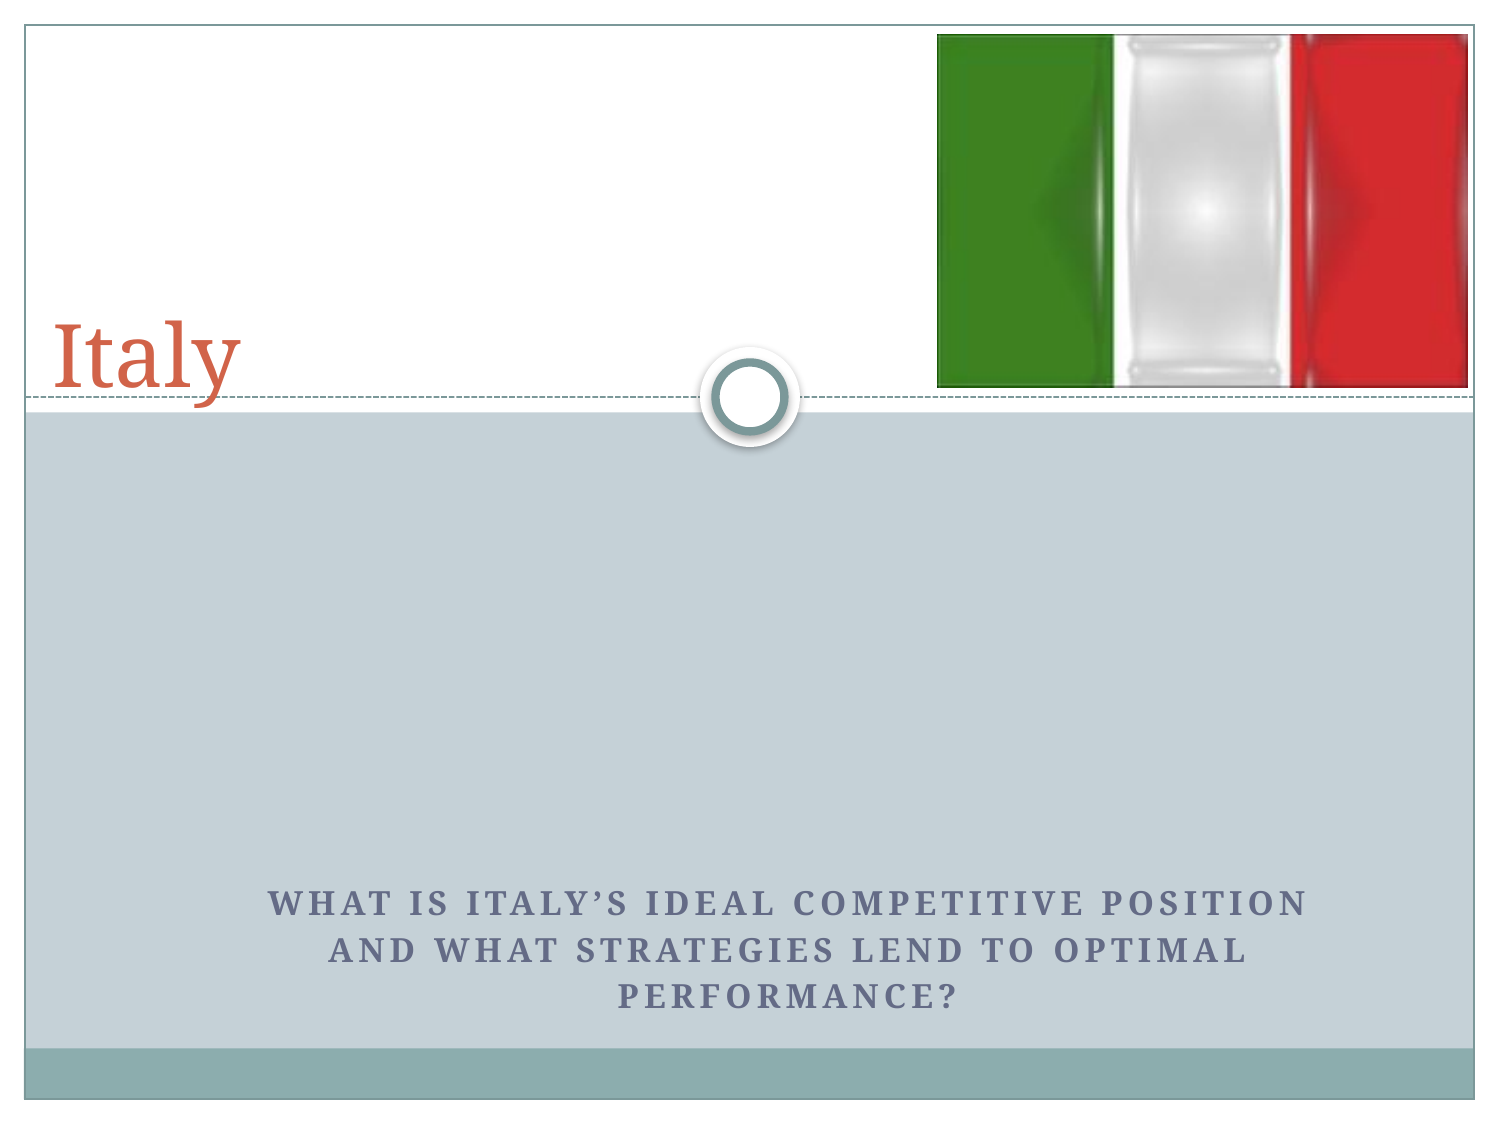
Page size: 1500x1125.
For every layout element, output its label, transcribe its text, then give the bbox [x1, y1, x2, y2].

subtitle What is Italy’s ideal competitive position and what strategies lend to optimal performance? [112, 875, 1463, 1088]
title Italy [37, 125, 625, 413]
picture [937, 34, 1468, 388]
